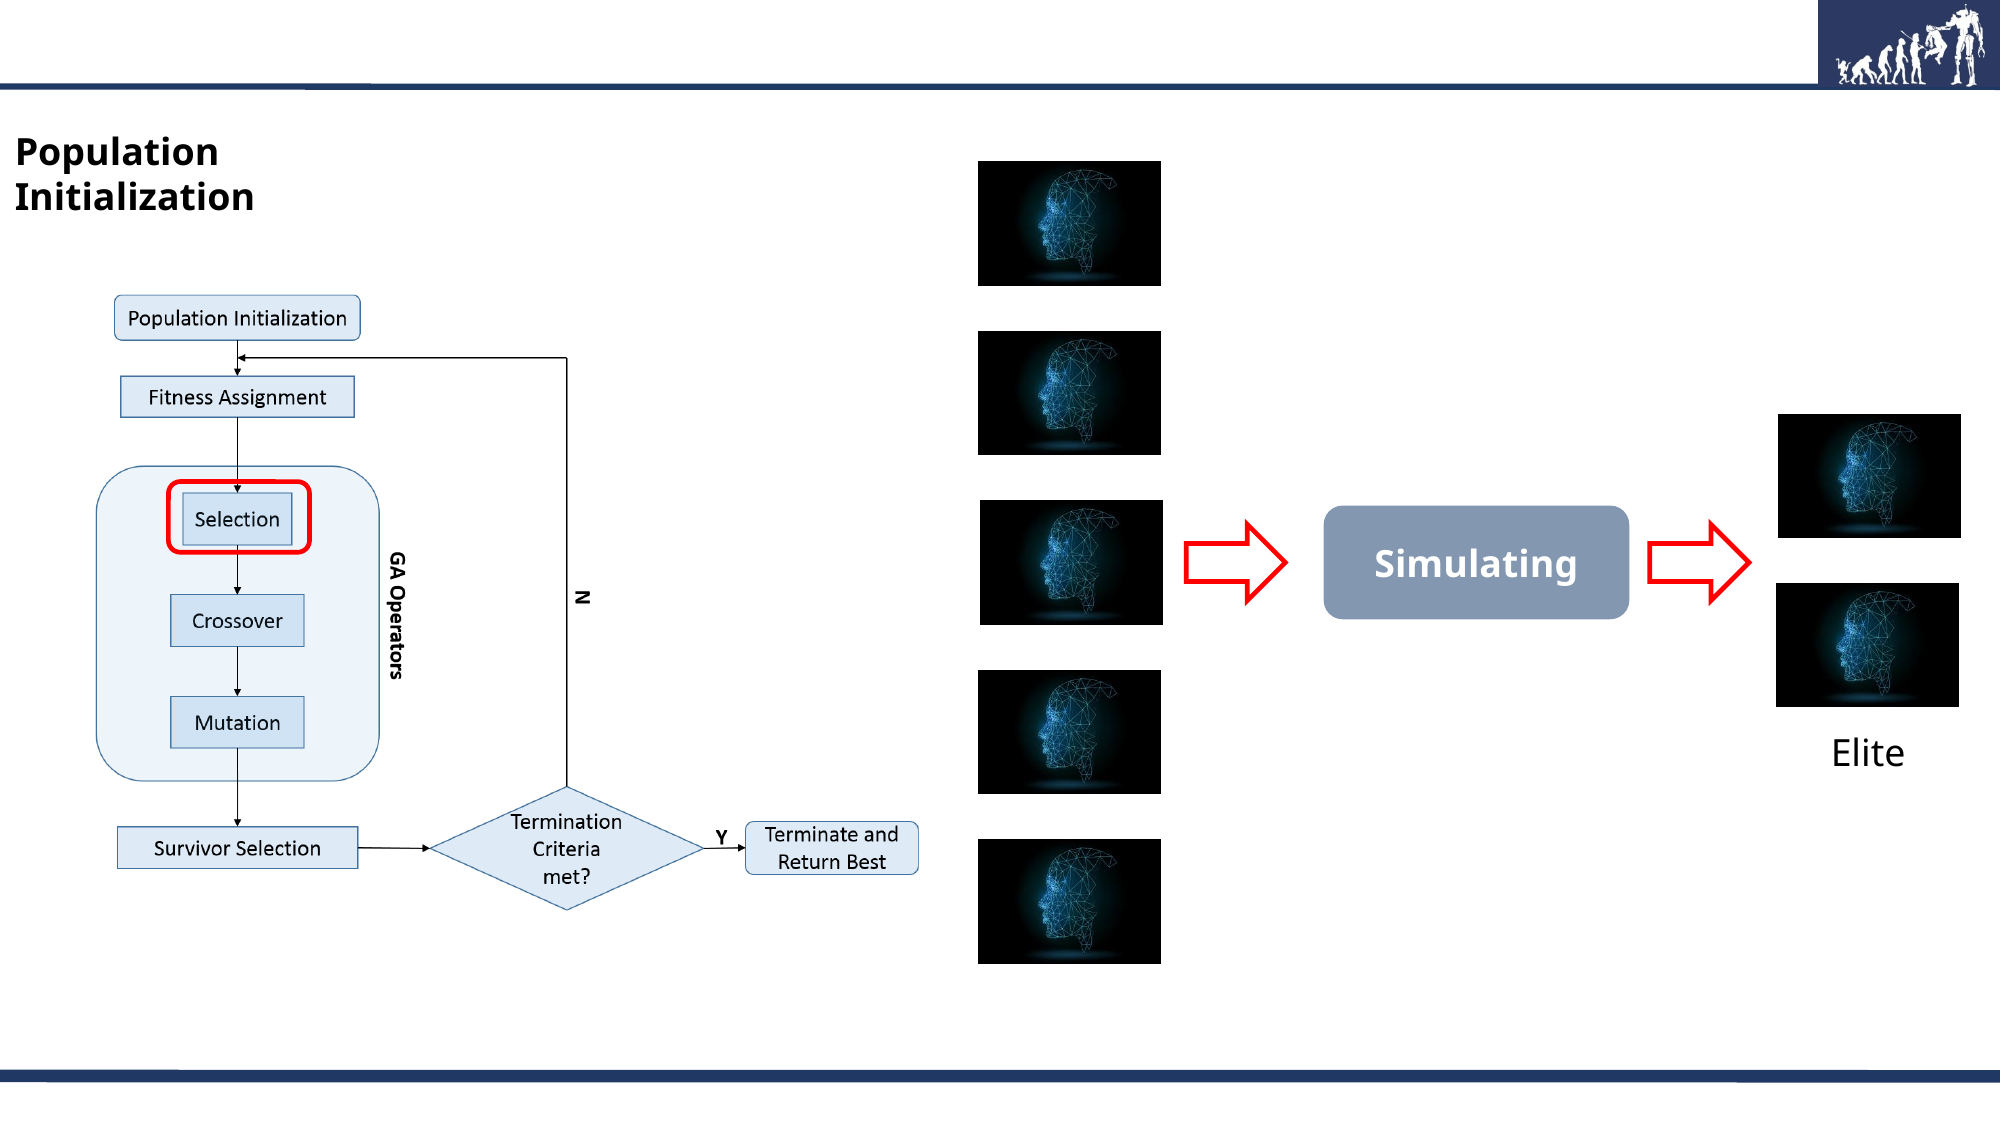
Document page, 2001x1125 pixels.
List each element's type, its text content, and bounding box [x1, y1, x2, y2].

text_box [978, 161, 1163, 964]
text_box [1776, 414, 1961, 707]
text_box [1185, 521, 1287, 604]
text_box Simulating [1322, 504, 1631, 621]
picture [66, 272, 948, 933]
picture [1818, 0, 2000, 87]
text_box [1648, 521, 1751, 604]
text_box Elite [1816, 721, 1921, 782]
text_box Population Initialization [0, 120, 463, 226]
